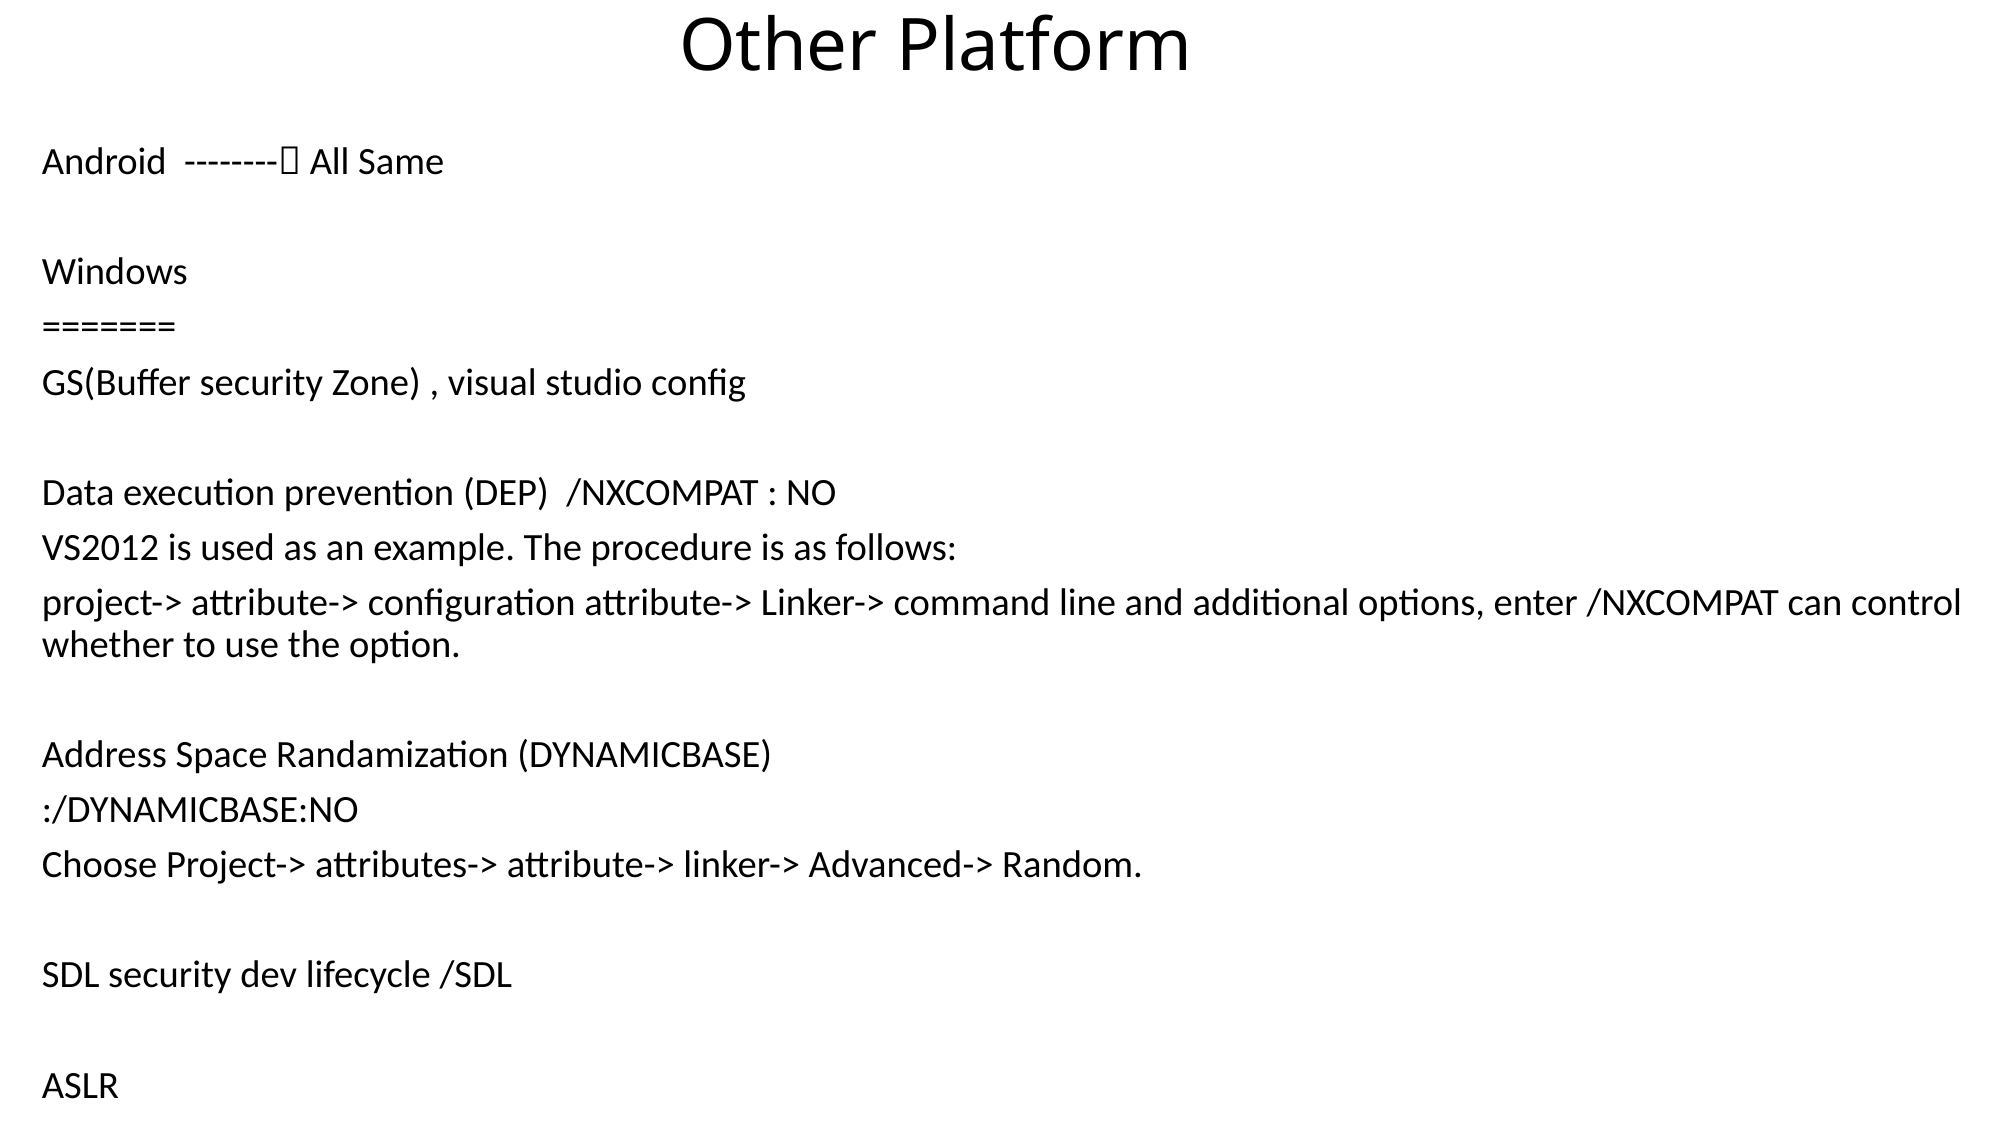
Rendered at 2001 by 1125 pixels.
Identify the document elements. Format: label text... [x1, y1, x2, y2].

list Android -------- All Same Windows ======= GS(Buffer security Zone) , visual studio config Data execution prevention (DEP) /NXCOMPAT : NO VS2012 is used as an example. The procedure is as follows: project-> attribute-> configuration attribute-> Linker-> command line and additional options, enter /NXCOMPAT can control whether to use the option. Address Space Randamization (DYNAMICBASE) :/DYNAMICBASE:NO Choose Project-> attributes-> attribute-> linker-> Advanced-> Random. SDL security dev lifecycle /SDL ASLR [26, 73, 2000, 1125]
title Other Platform [26, 0, 1863, 73]
